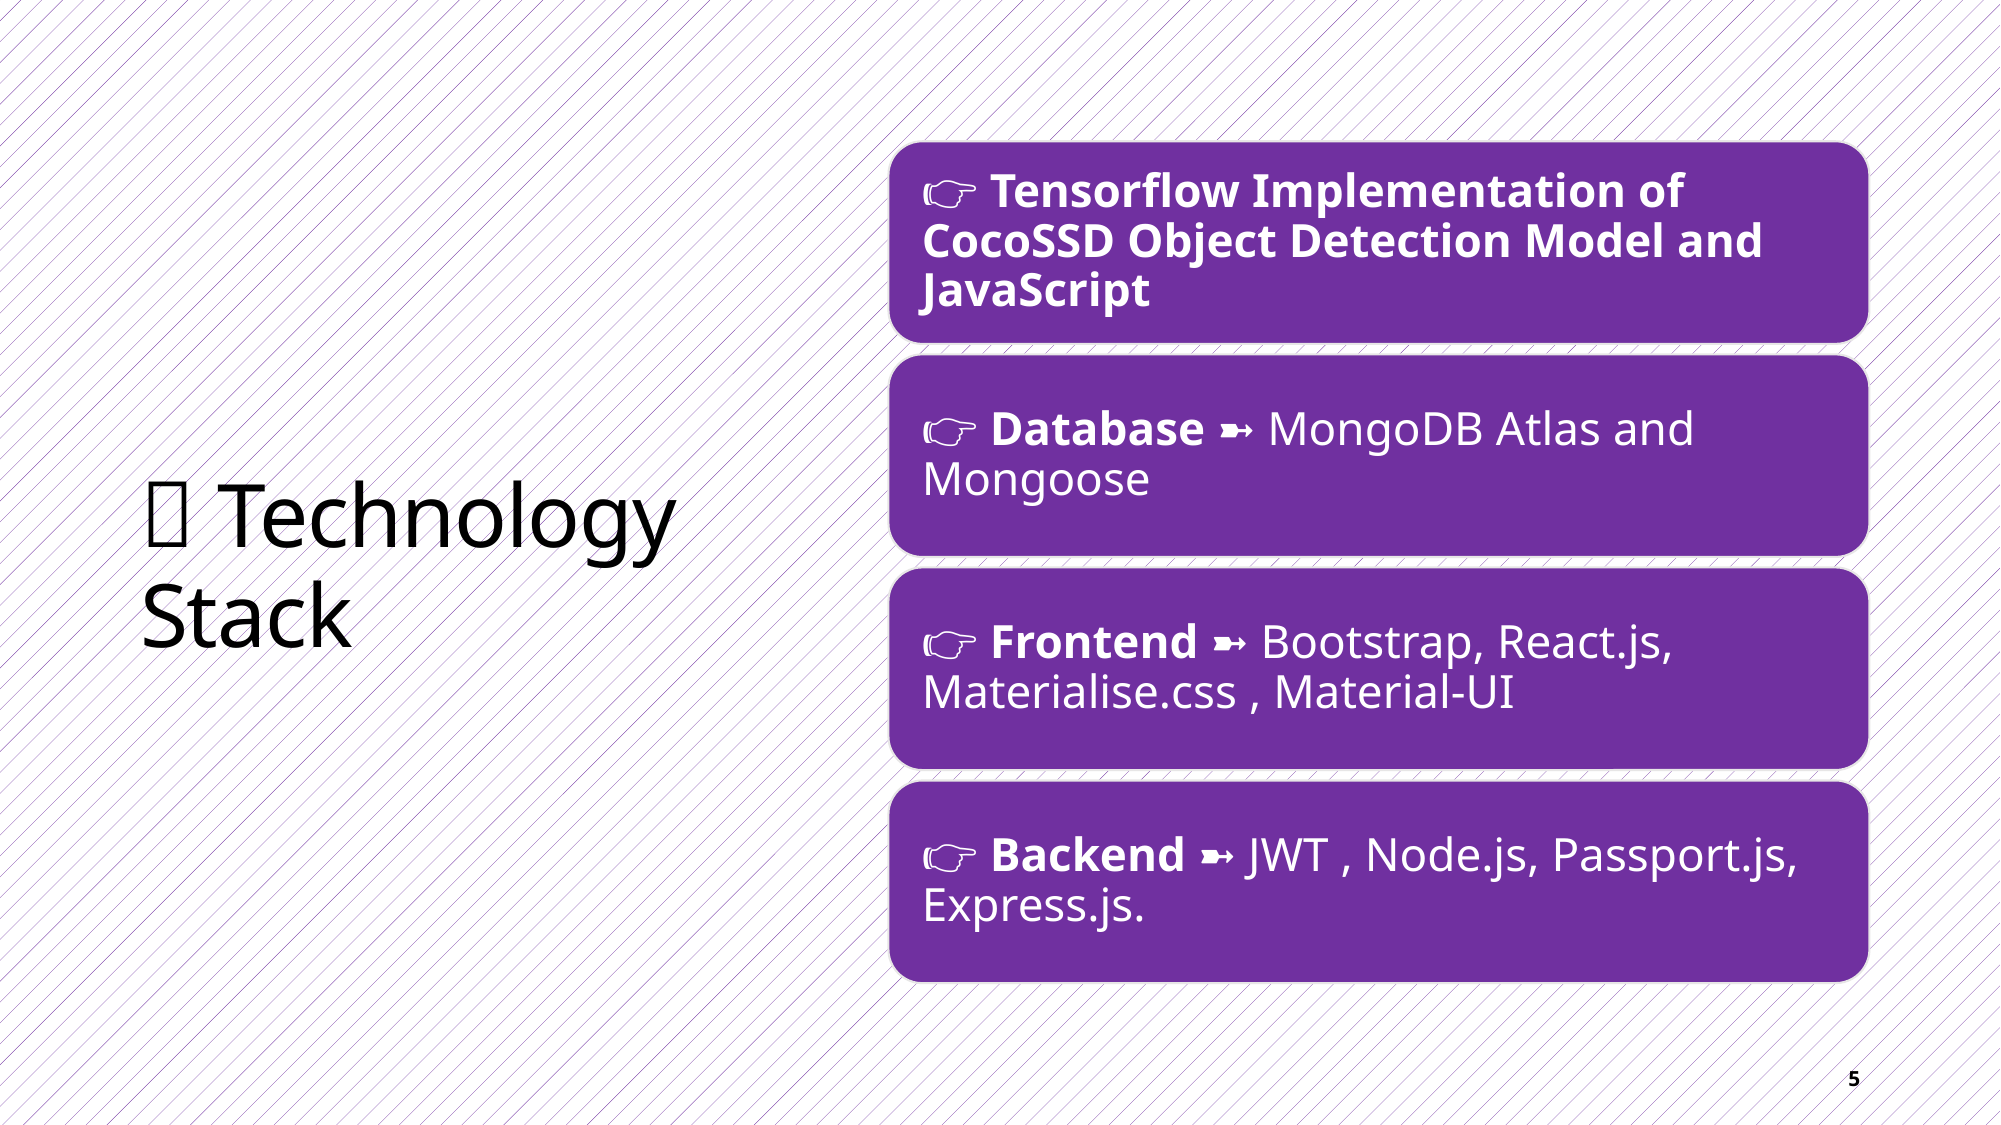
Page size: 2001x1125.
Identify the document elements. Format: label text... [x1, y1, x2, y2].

slide_number 5 [1788, 1050, 1875, 1110]
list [888, 124, 1870, 1000]
title 📌 Technology Stack [125, 127, 767, 1004]
text_box [0, 0, 2000, 1125]
